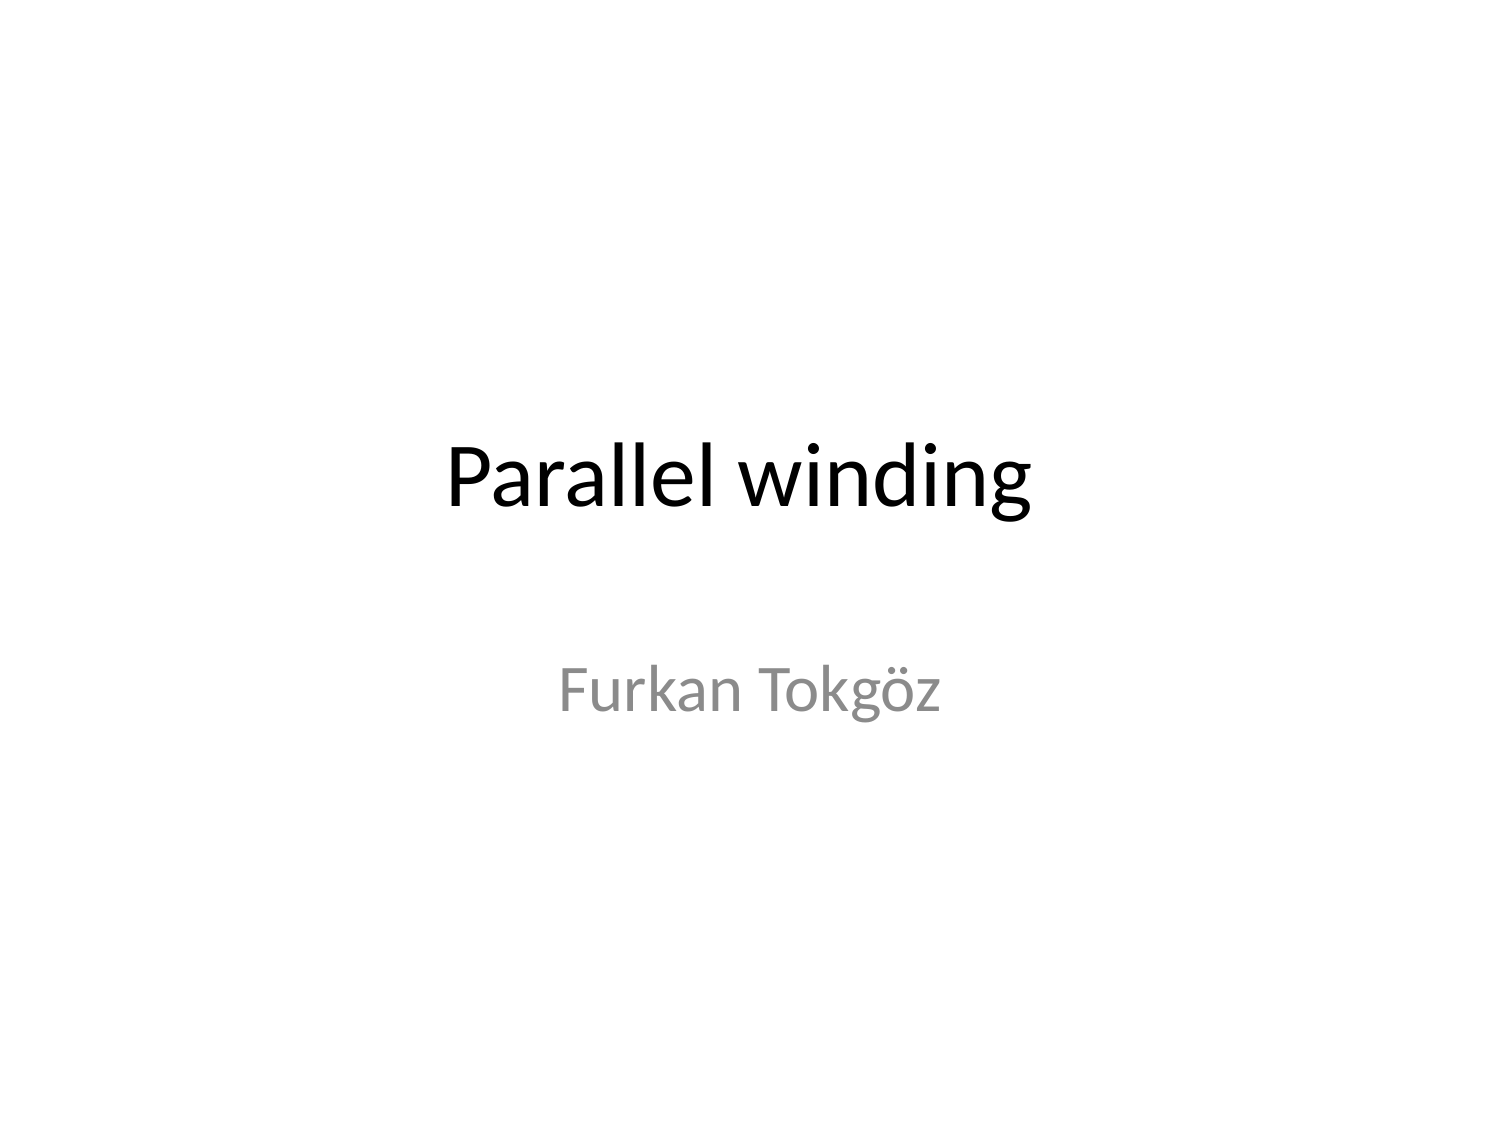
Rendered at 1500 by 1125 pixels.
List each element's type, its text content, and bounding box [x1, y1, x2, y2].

subtitle Furkan Tokgöz [225, 637, 1275, 925]
title Parallel winding [112, 349, 1388, 591]
